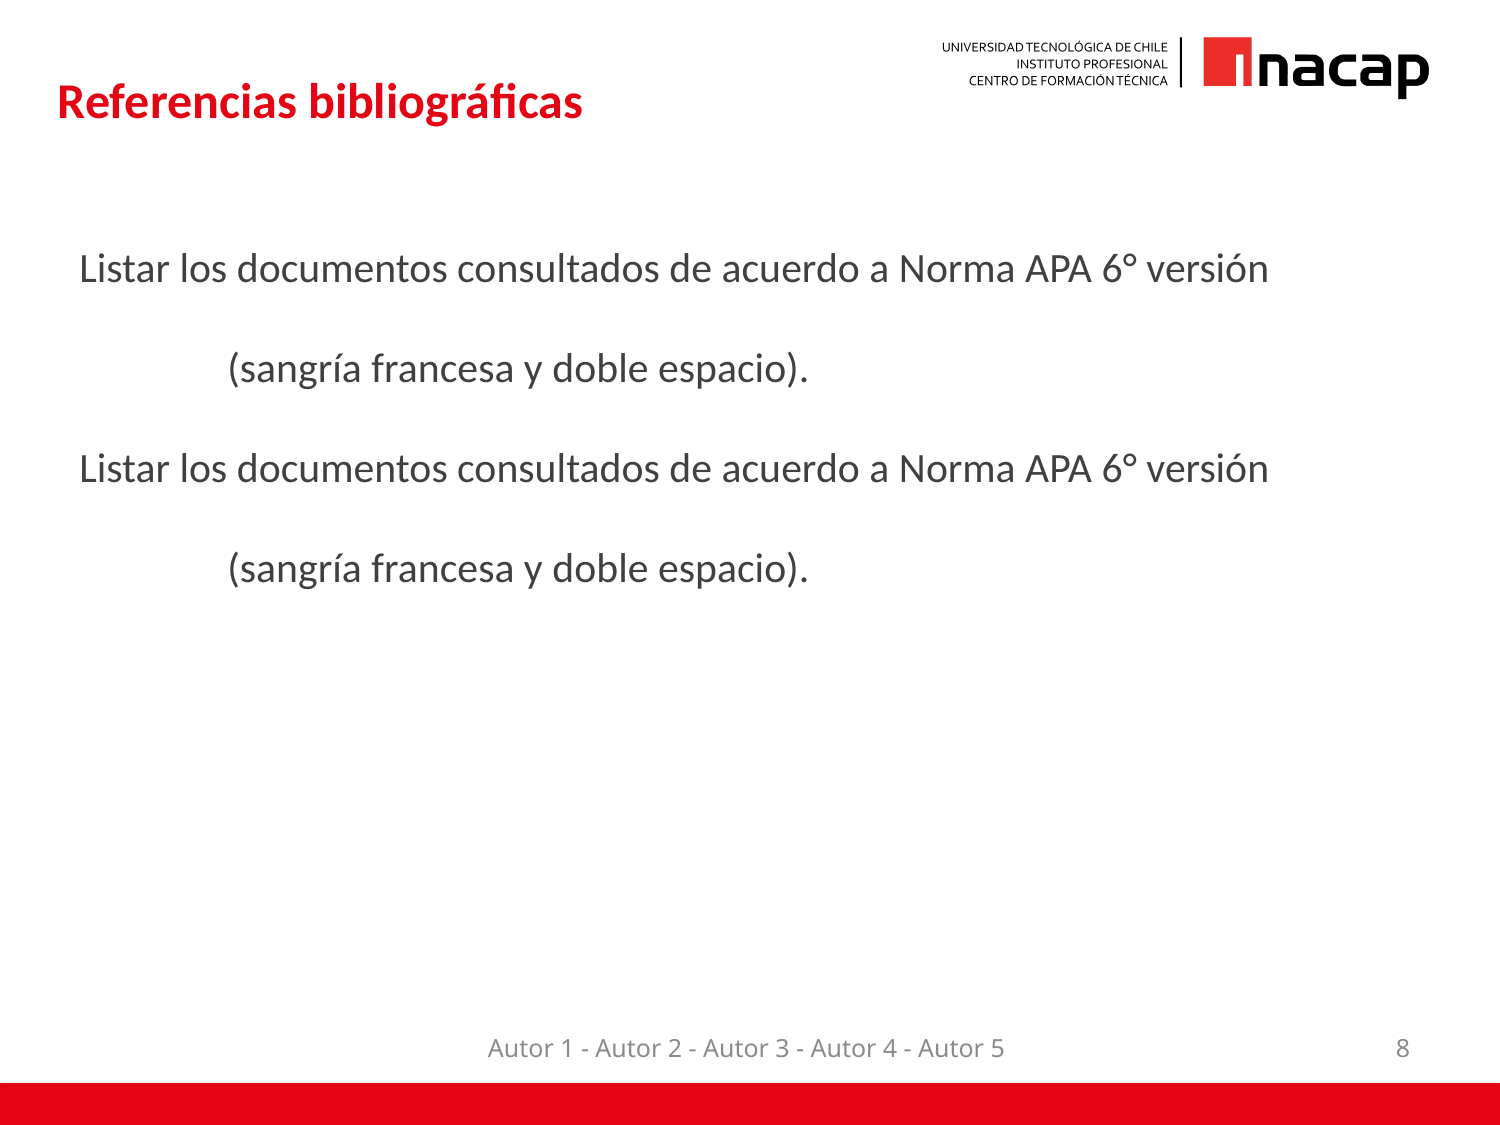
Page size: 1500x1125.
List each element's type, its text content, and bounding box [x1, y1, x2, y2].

text_box Listar los documentos consultados de acuerdo a Norma APA 6° versión (sangría francesa y doble espacio). Listar los documentos consultados de acuerdo a Norma APA 6° versión (sangría francesa y doble espacio). [64, 183, 1429, 1008]
title Referencias bibliográficas [42, 63, 705, 135]
footer Autor 1 - Autor 2 - Autor 3 - Autor 4 - Autor 5 [241, 1032, 1253, 1068]
picture [939, 33, 1431, 100]
slide_number 8 [1253, 1032, 1425, 1068]
